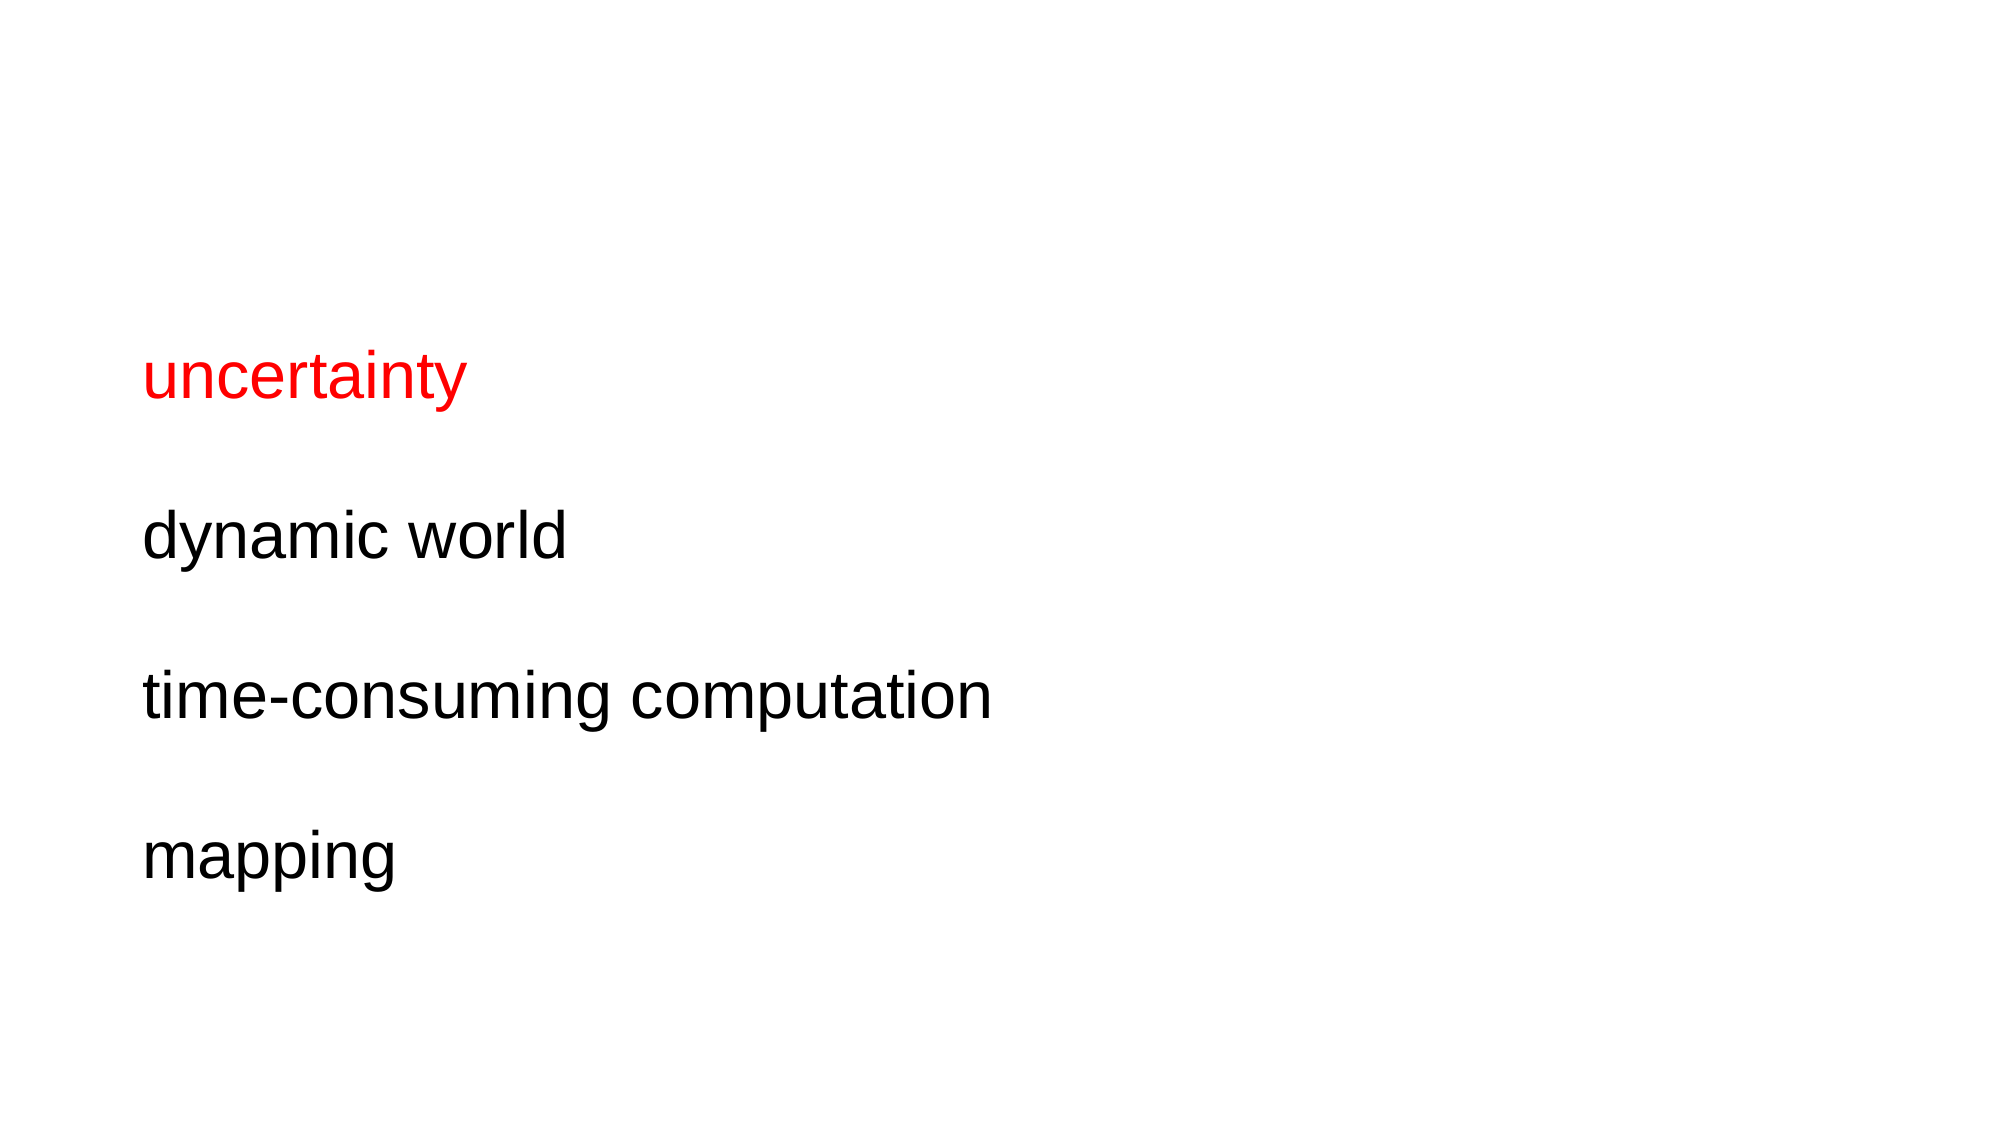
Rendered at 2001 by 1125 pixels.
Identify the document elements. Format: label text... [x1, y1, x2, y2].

text_box uncertainty dynamic world time-consuming computation mapping [127, 244, 1872, 899]
